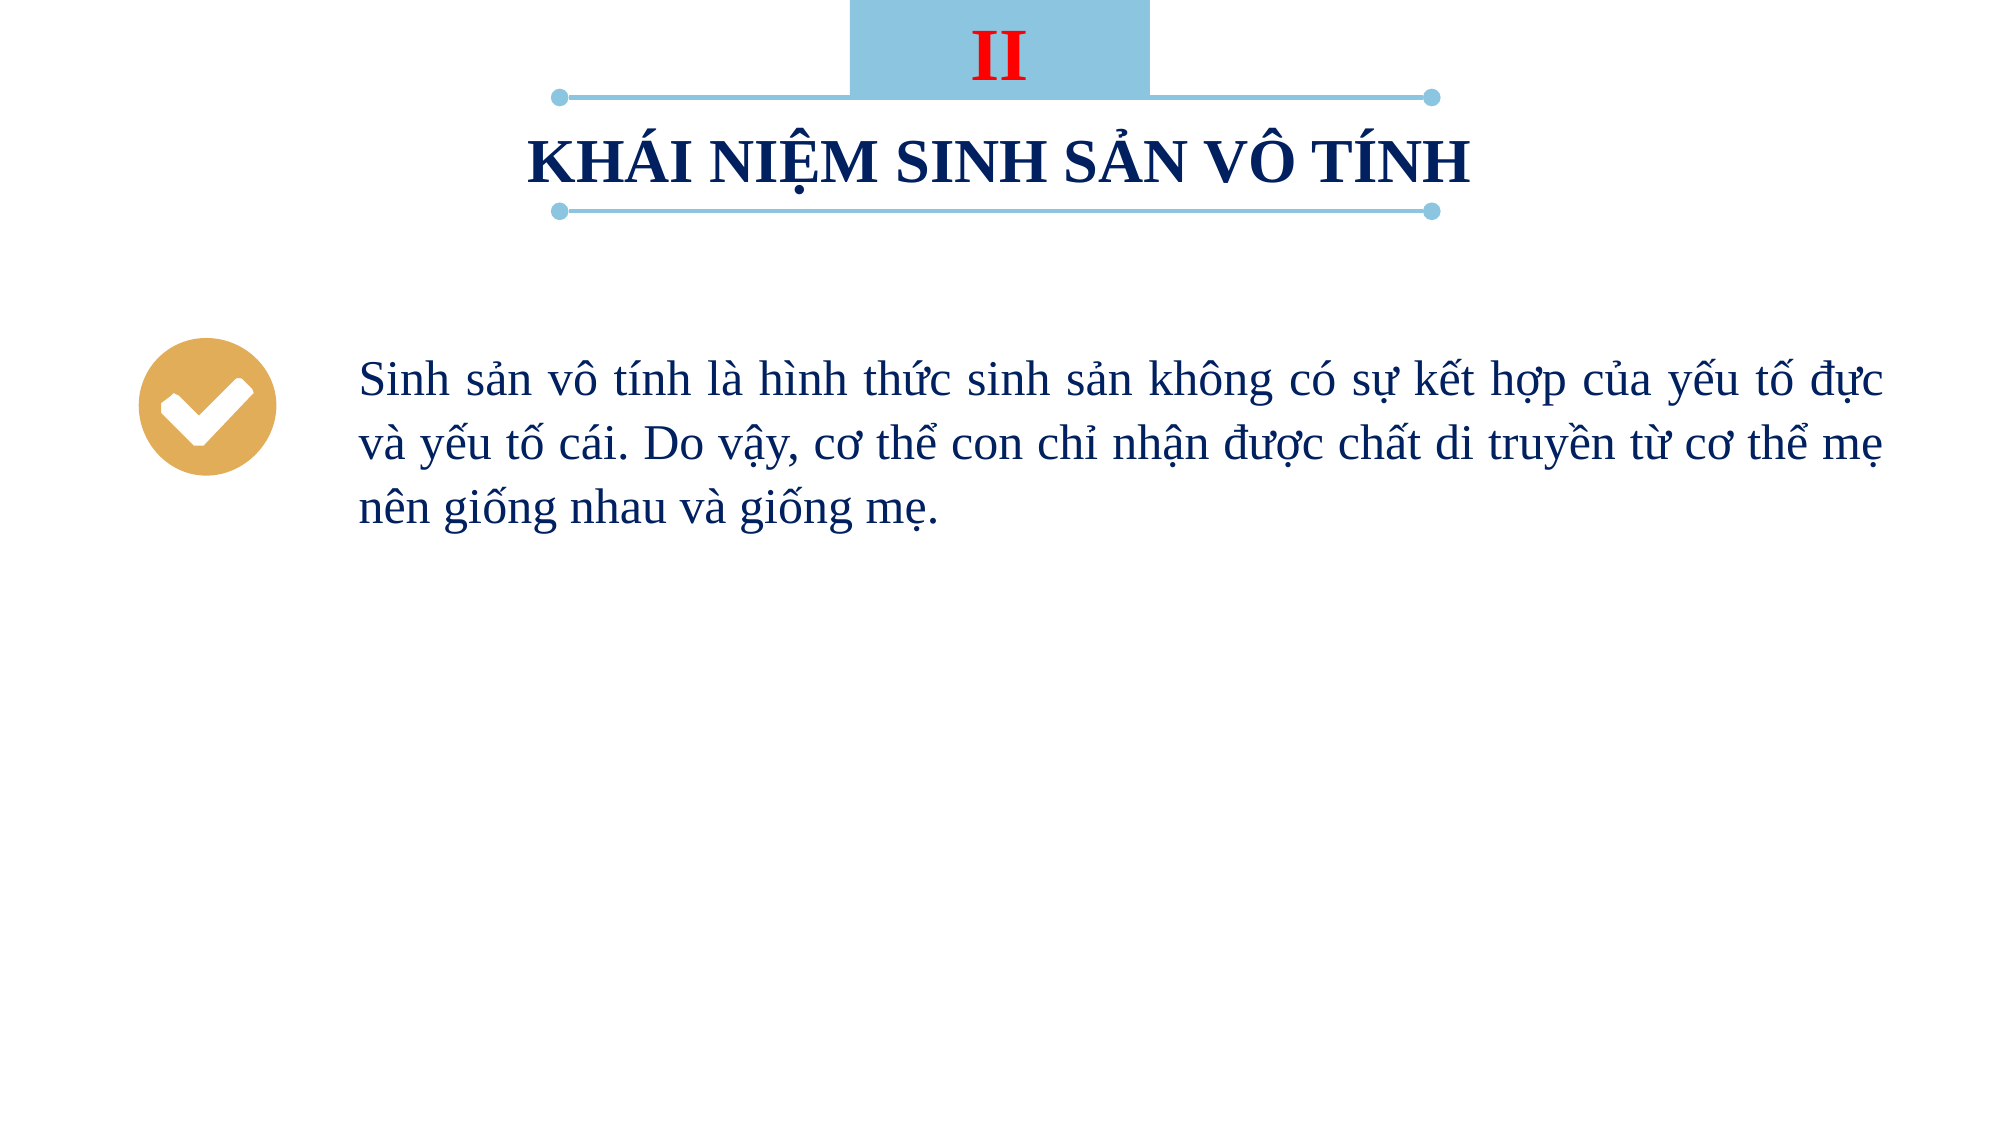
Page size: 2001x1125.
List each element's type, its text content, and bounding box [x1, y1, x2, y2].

text_box [1422, 87, 1442, 108]
text_box KHÁI NIỆM SINH SẢN VÔ TÍNH [512, 113, 1488, 203]
text_box [549, 203, 570, 222]
text_box [1422, 203, 1442, 222]
text_box [549, 87, 570, 108]
text_box [138, 337, 277, 476]
text_box II [849, 0, 1151, 95]
text_box Sinh sản vô tính là hình thức sinh sản không có sự kết hợp của yếu tố đực và yếu tố cái. Do vậy, cơ thể con chỉ nhận được chất di truyền từ cơ thể mẹ nên giống nhau và giống mẹ. [343, 333, 1900, 542]
